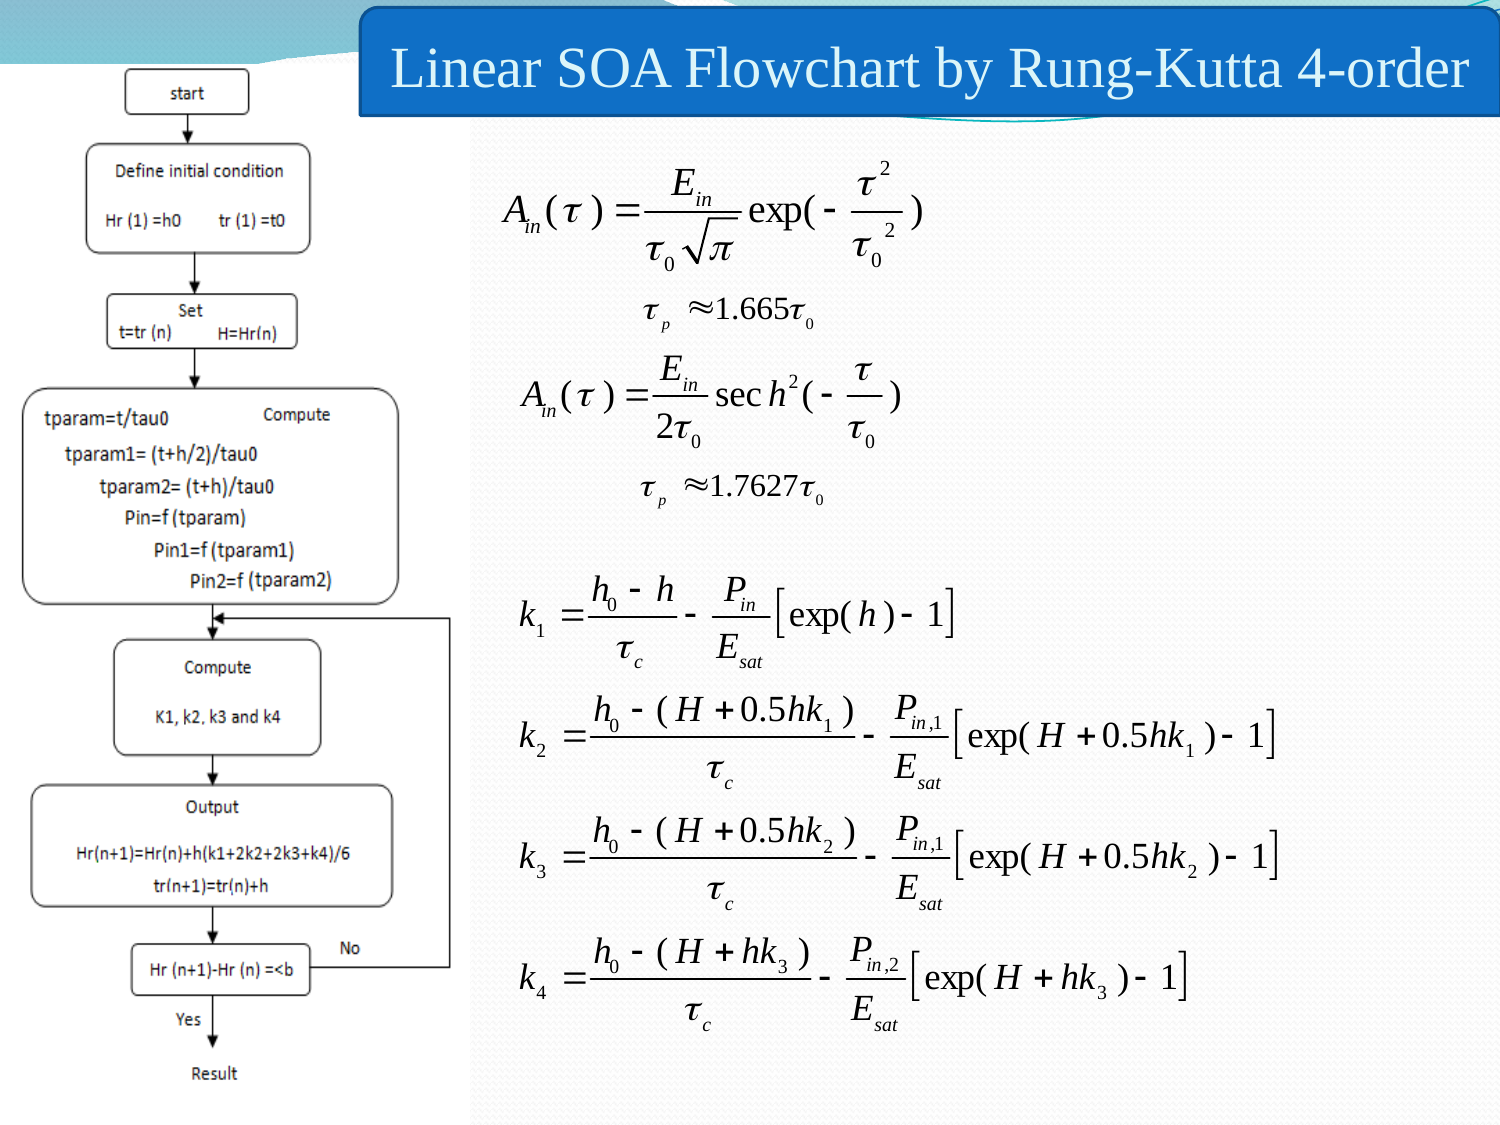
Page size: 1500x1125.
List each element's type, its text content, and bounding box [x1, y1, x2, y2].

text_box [512, 562, 1308, 1040]
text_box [512, 341, 917, 458]
text_box Linear SOA Flowchart by Rung-Kutta 4-order [358, 5, 1500, 118]
picture [0, 64, 471, 1125]
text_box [635, 457, 832, 519]
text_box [493, 146, 939, 281]
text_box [638, 280, 824, 343]
